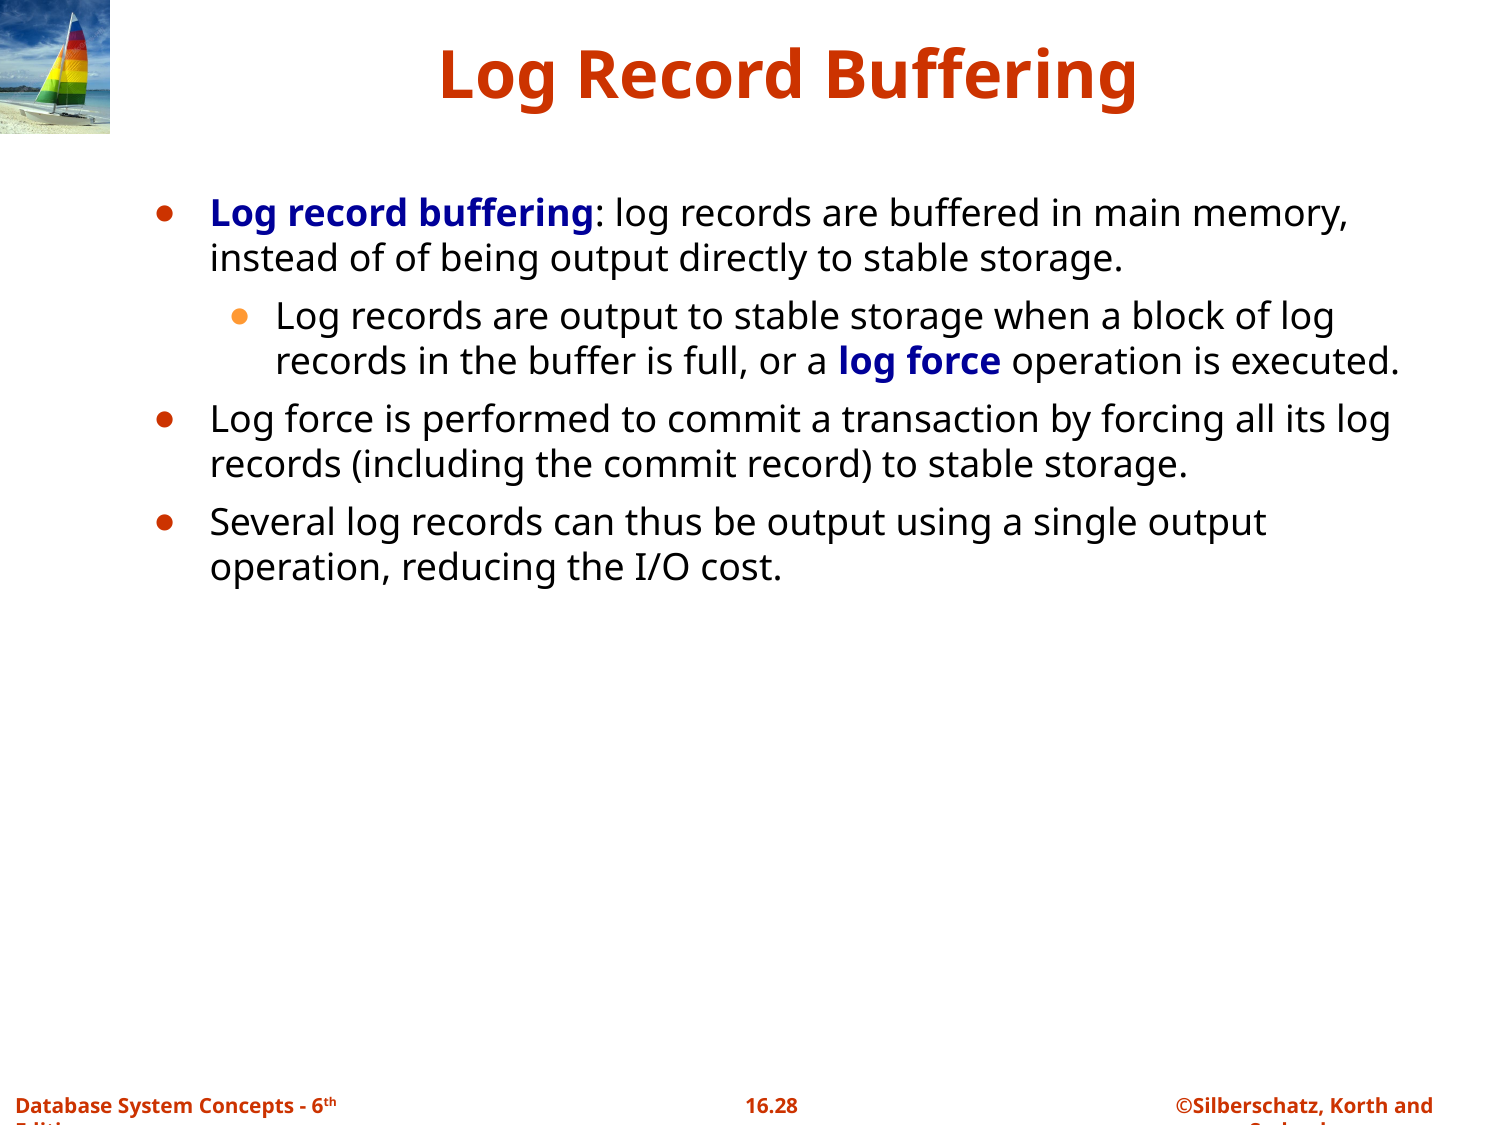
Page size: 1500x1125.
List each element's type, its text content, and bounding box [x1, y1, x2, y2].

list Log record buffering: log records are buffered in main memory, instead of of being output directly to stable storage. Log records are output to stable storage when a block of log records in the buffer is full, or a log force operation is executed. Log force is performed to commit a transaction by forcing all its log records (including the commit record) to stable storage. Several log records can thus be output using a single output operation, reducing the I/O cost. [138, 181, 1458, 1038]
picture [0, 0, 110, 134]
title Log Record Buffering [126, 19, 1451, 120]
